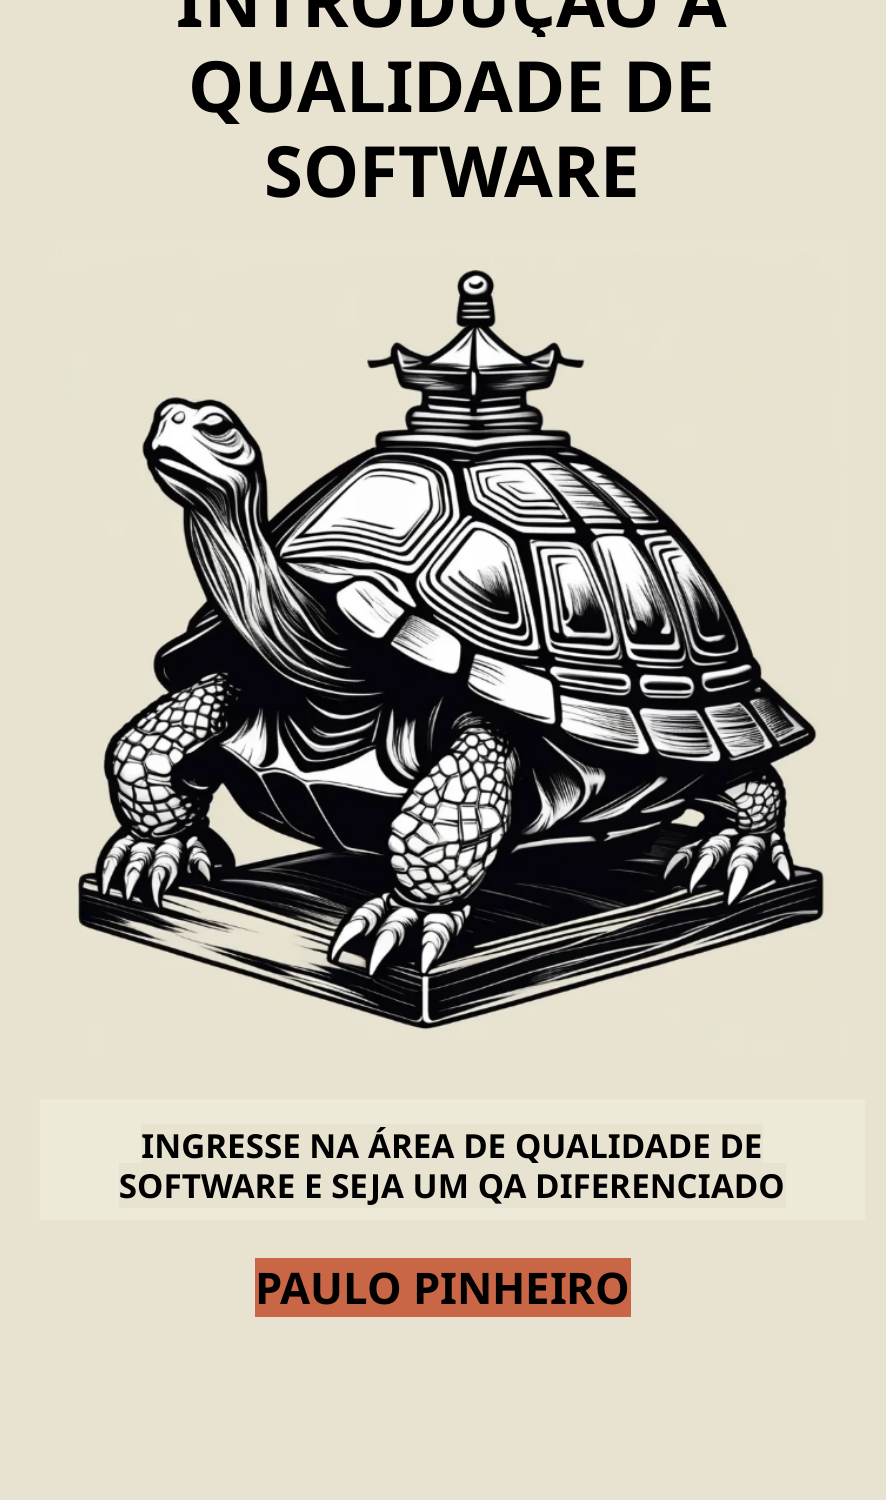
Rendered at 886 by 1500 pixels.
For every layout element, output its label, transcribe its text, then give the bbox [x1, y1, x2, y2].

title INTRODUÇÃO A QUALIDADE DE SOFTWARE [83, 37, 821, 227]
title PAULO PINHEIRO [132, 1252, 753, 1328]
title INGRESSE NA ÁREA DE QUALIDADE DE SOFTWARE E SEJA UM QA DIFERENCIADO [39, 1099, 865, 1221]
picture [37, 242, 849, 1051]
